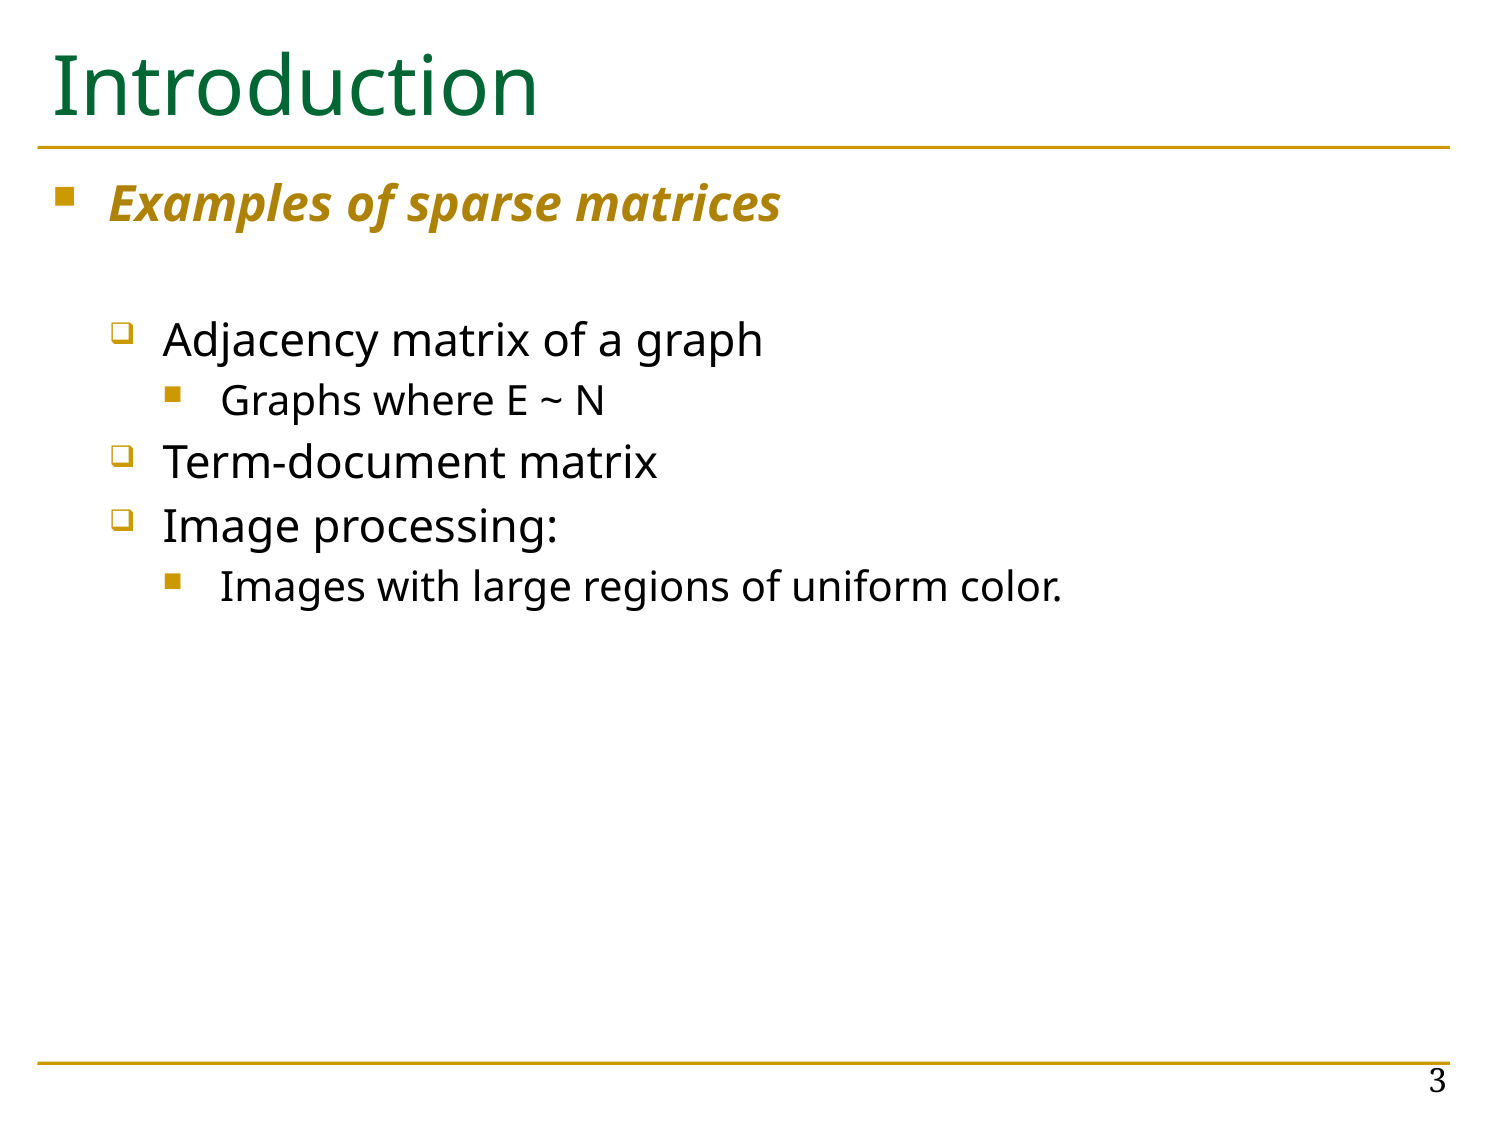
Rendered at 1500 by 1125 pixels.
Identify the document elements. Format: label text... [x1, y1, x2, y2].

list Examples of sparse matrices Adjacency matrix of a graph Graphs where E ~ N Term-document matrix Image processing: Images with large regions of uniform color. [37, 163, 1450, 1016]
title Introduction [37, 24, 1450, 163]
slide_number 3 [1111, 1036, 1462, 1112]
